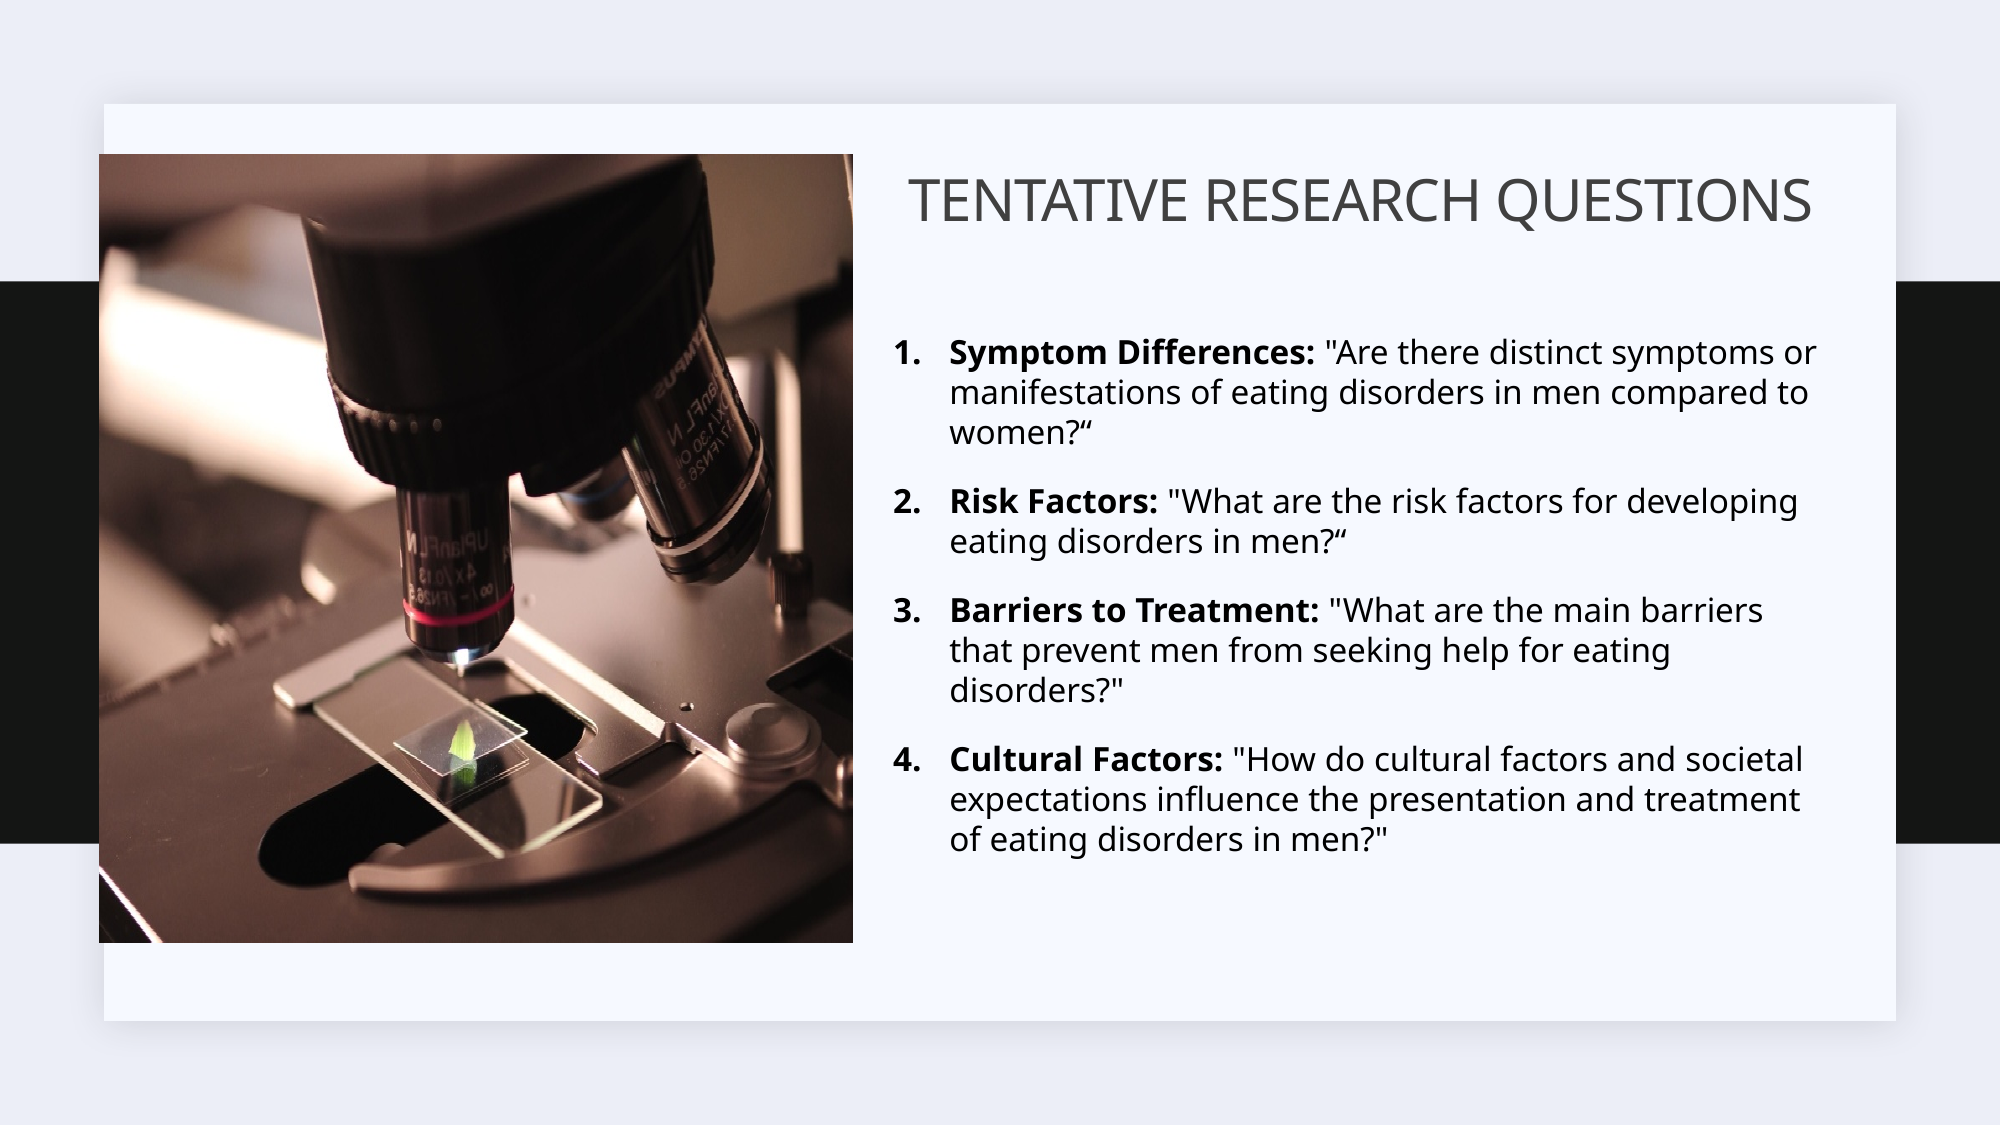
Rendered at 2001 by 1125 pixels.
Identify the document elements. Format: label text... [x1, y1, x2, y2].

list Symptom Differences: "Are there distinct symptoms or manifestations of eating disorders in men compared to women?“ Risk Factors: "What are the risk factors for developing eating disorders in men?“ Barriers to Treatment: "What are the main barriers that prevent men from seeking help for eating disorders?" Cultural Factors: "How do cultural factors and societal expectations influence the presentation and treatment of eating disorders in men?" [893, 323, 1830, 971]
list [98, 154, 853, 943]
title TENTATIVE RESEARCH QUESTIONS [893, 154, 1830, 251]
